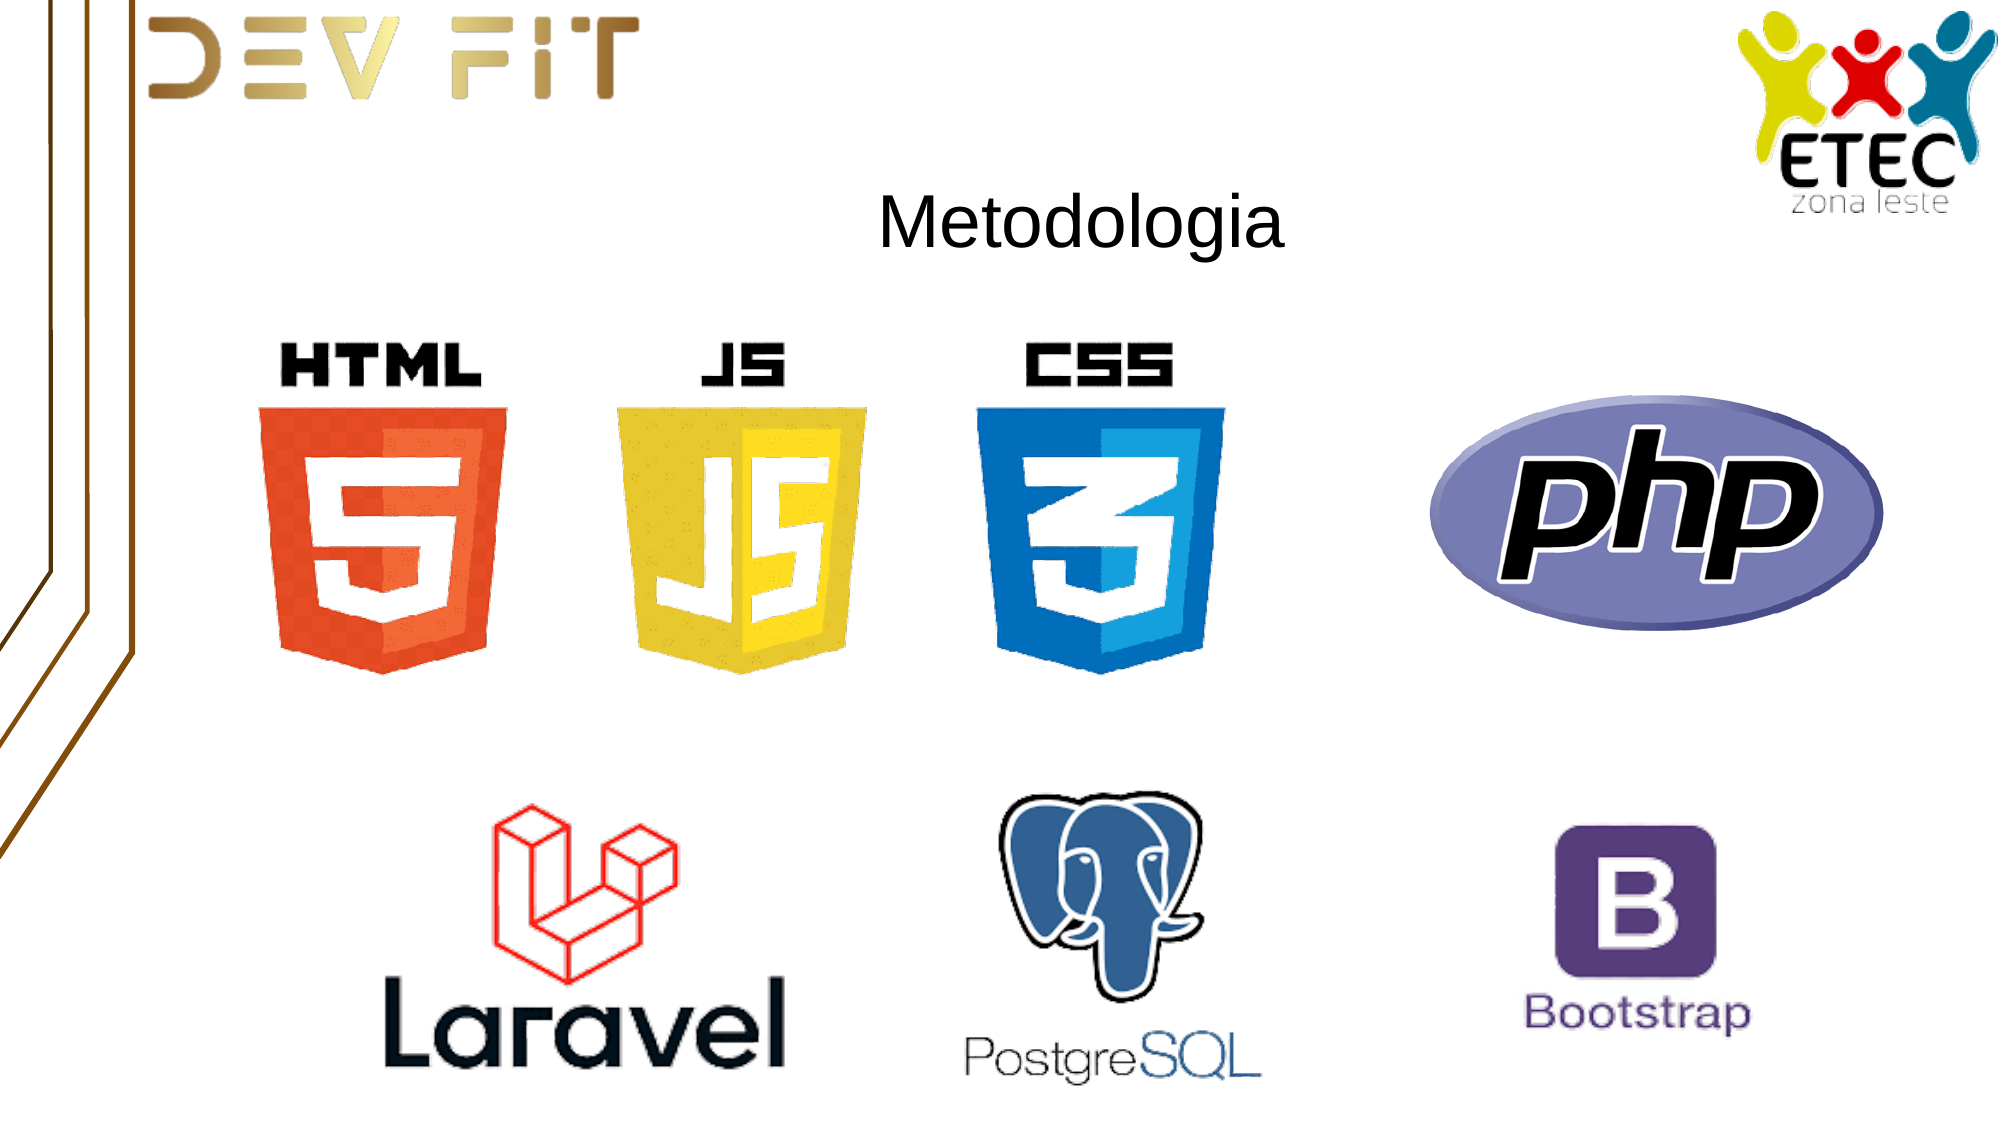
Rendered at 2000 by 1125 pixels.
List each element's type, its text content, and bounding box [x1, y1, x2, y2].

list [1275, 740, 1999, 1125]
picture [1365, 312, 1948, 697]
picture [137, 0, 668, 114]
title Metodologia [231, 72, 1932, 274]
picture [1737, 11, 1999, 213]
picture [207, 317, 1277, 702]
picture [182, 740, 1275, 1125]
